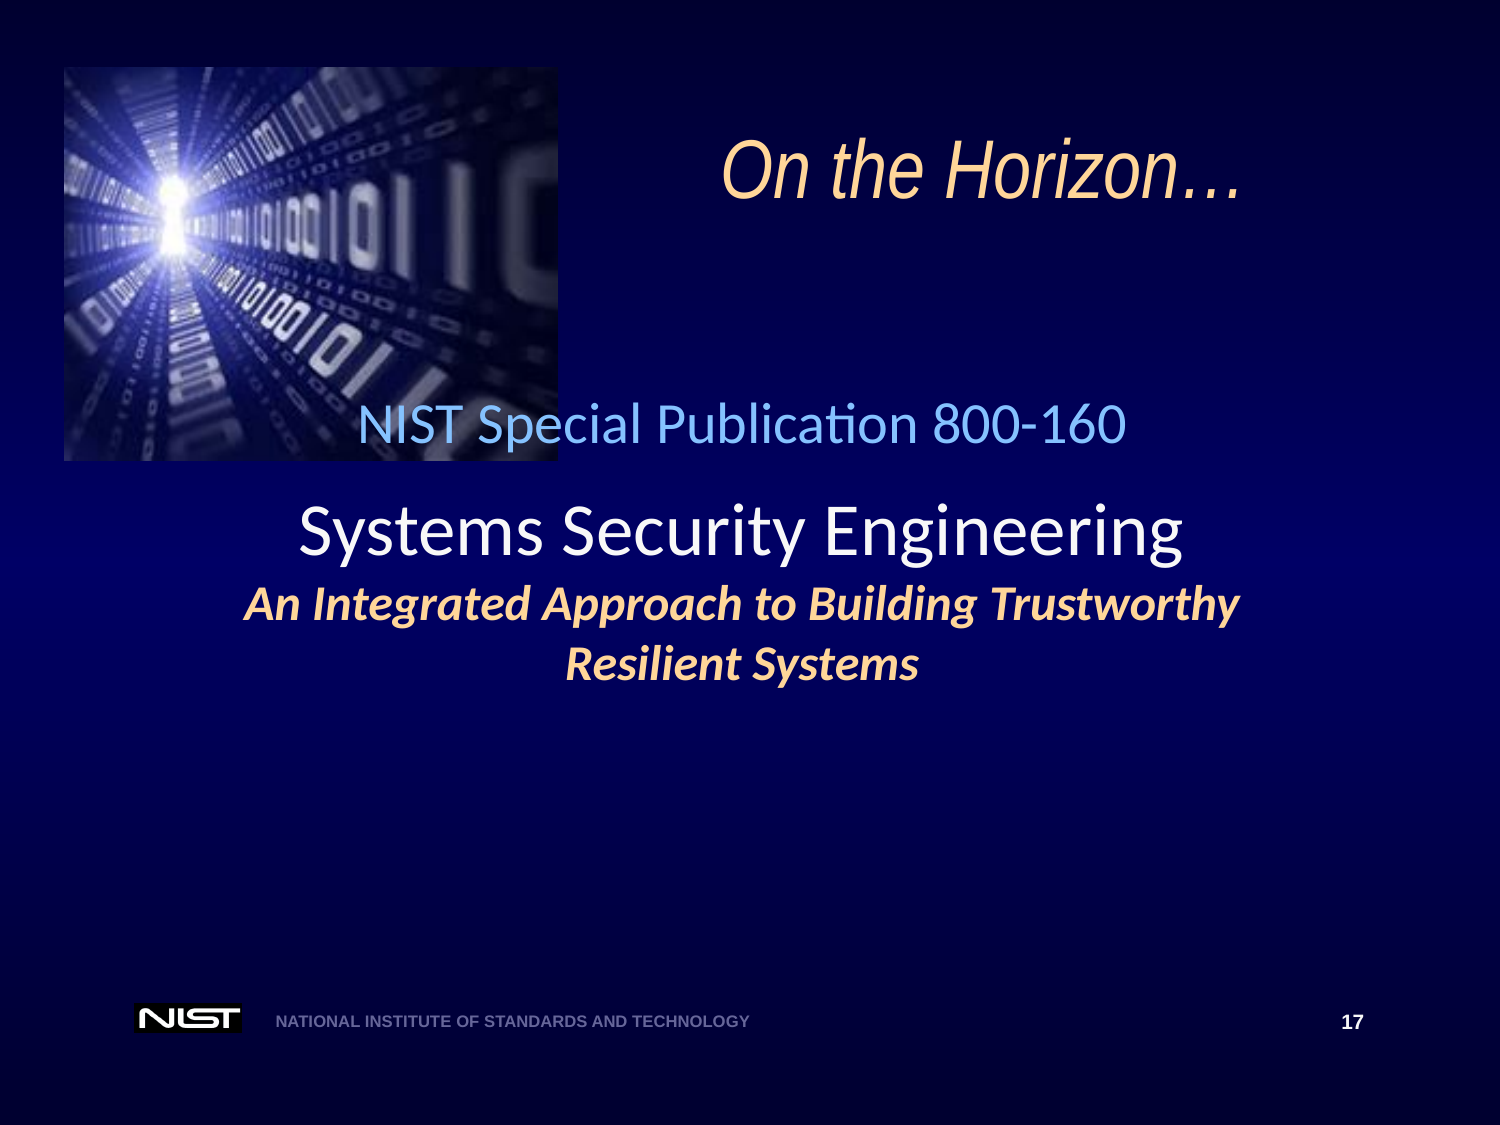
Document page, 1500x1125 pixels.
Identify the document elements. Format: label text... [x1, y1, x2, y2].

list NIST Special Publication 800-160 Systems Security Engineering An Integrated Approach to Building Trustworthy Resilient Systems [159, 377, 1326, 801]
text_box On the Horizon… [570, 107, 1399, 233]
picture [134, 1003, 242, 1033]
picture [63, 66, 559, 462]
